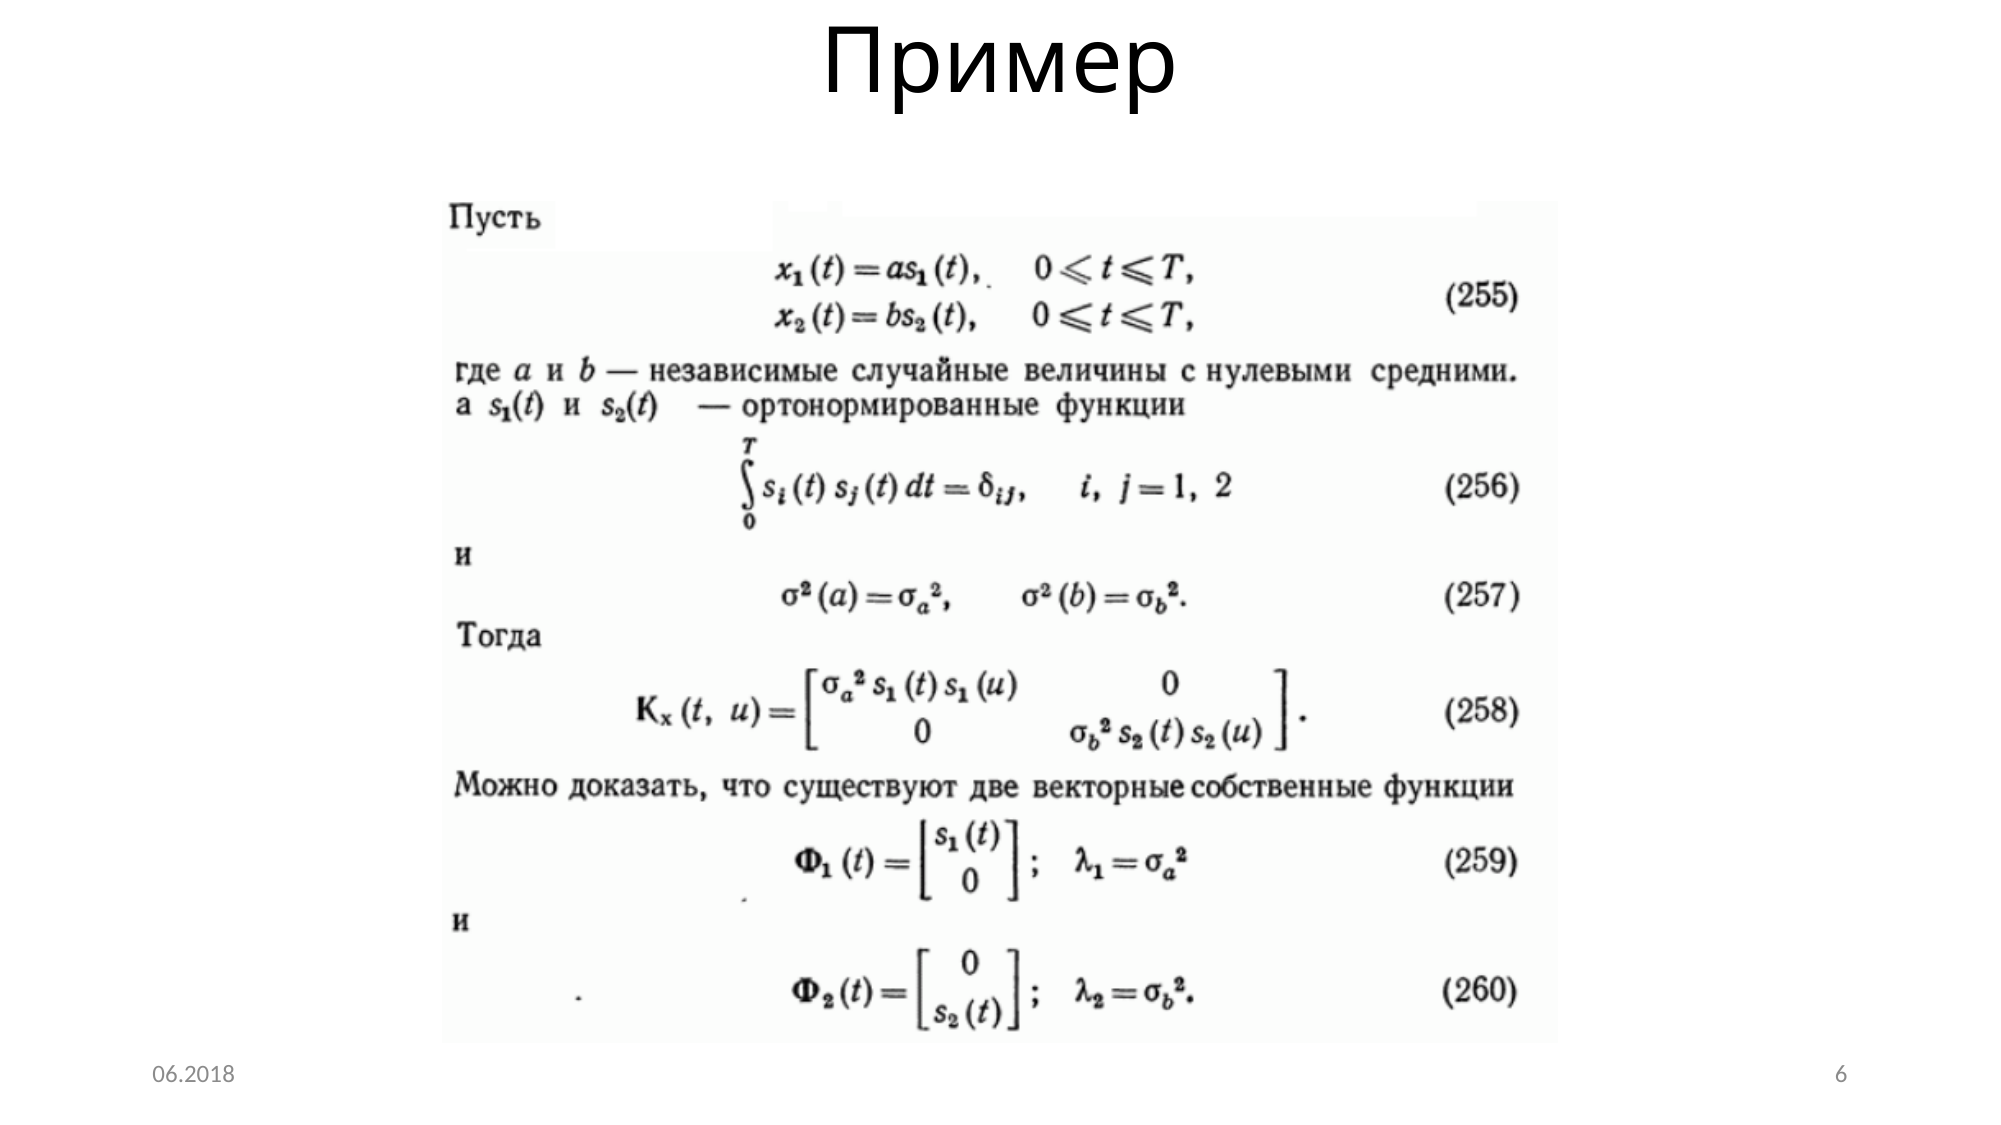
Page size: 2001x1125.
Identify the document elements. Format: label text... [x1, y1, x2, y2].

slide_number 06.2018 [137, 1042, 588, 1103]
slide_number 6 [1412, 1042, 1863, 1103]
title Пример [137, 0, 1863, 126]
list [442, 201, 1558, 1043]
